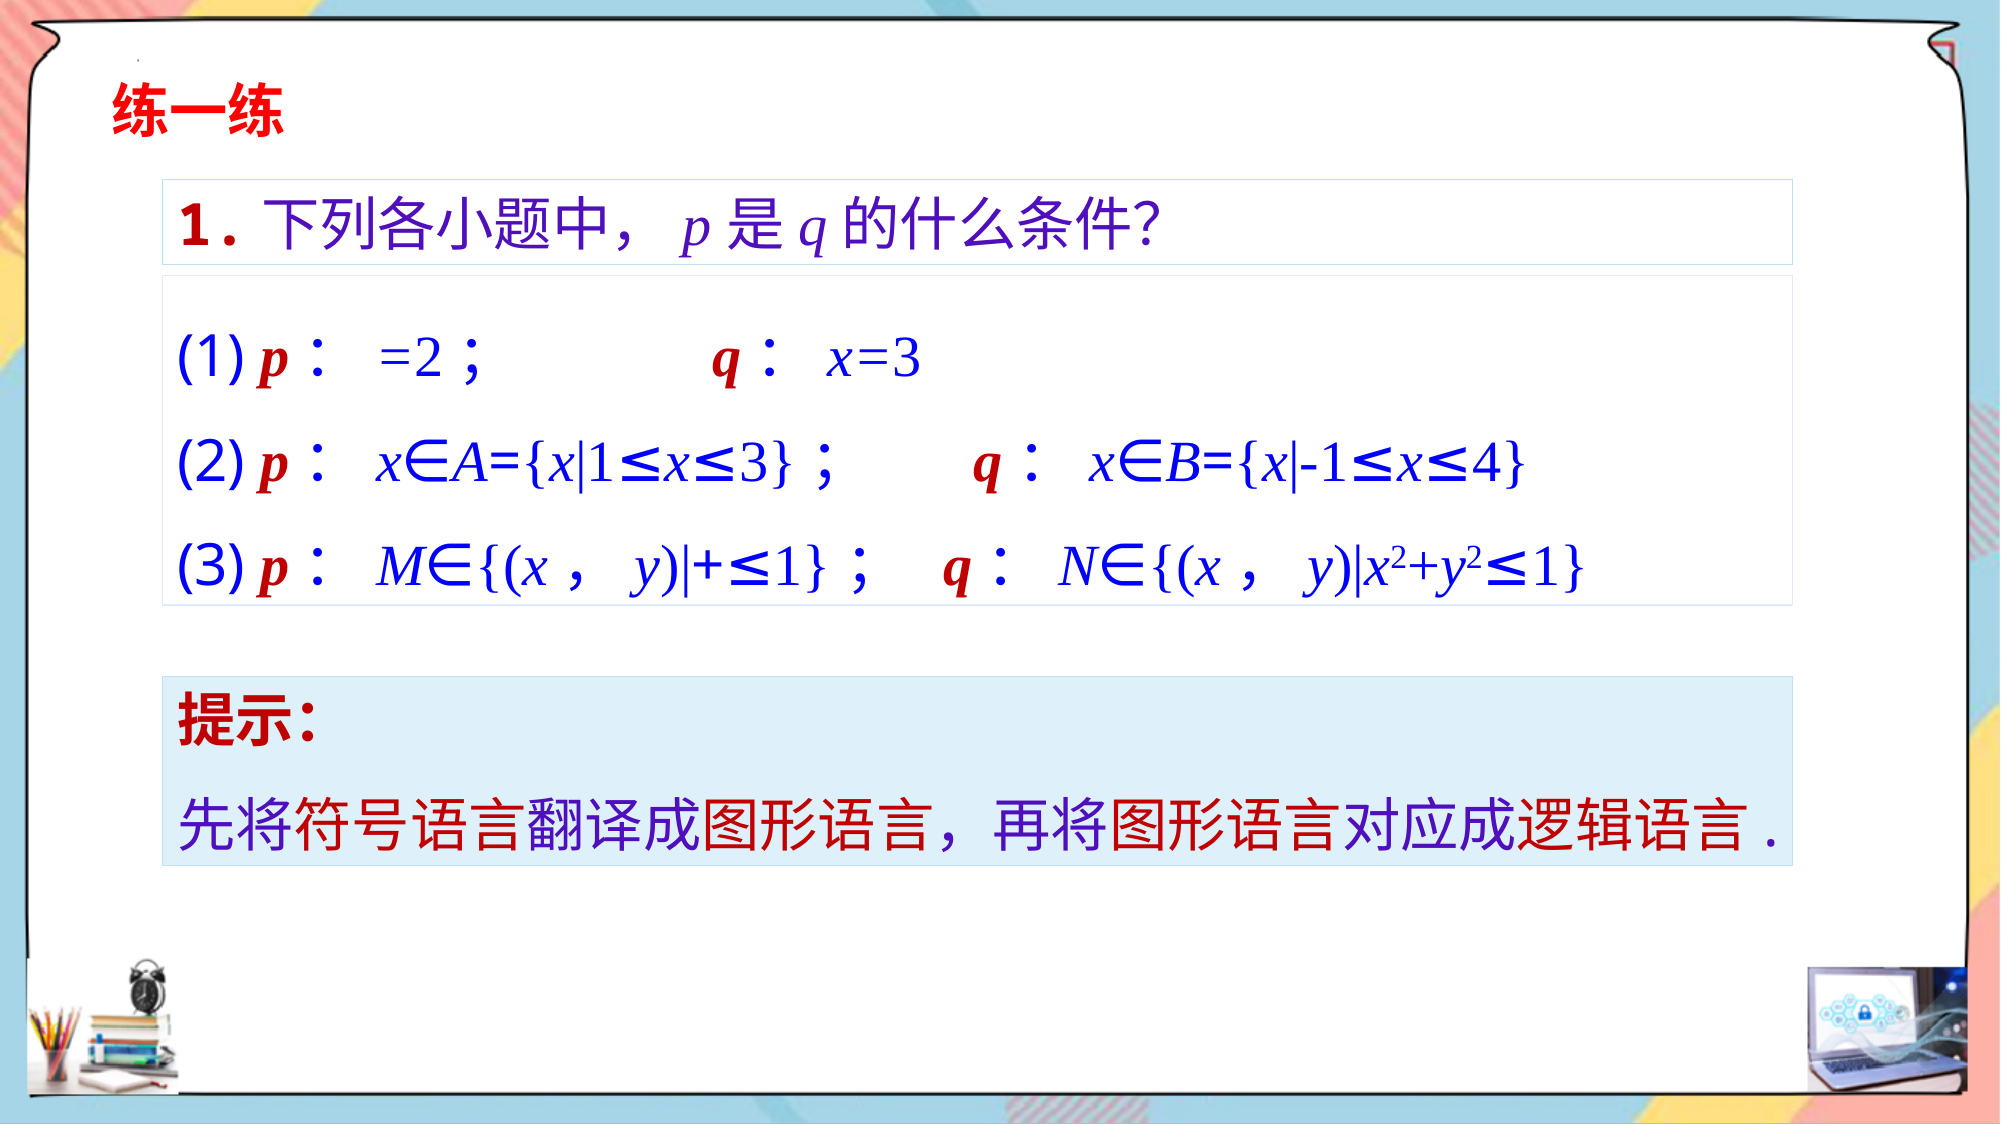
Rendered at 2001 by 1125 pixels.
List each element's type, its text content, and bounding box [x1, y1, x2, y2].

text_box 提示： 先将符号语言翻译成图形语言，再将图形语言对应成逻辑语言. [162, 676, 1793, 866]
text_box 1.下列各小题中，p是q的什么条件？ [162, 179, 1793, 265]
text_box 练一练 [96, 67, 380, 152]
picture [0, 0, 2001, 1125]
